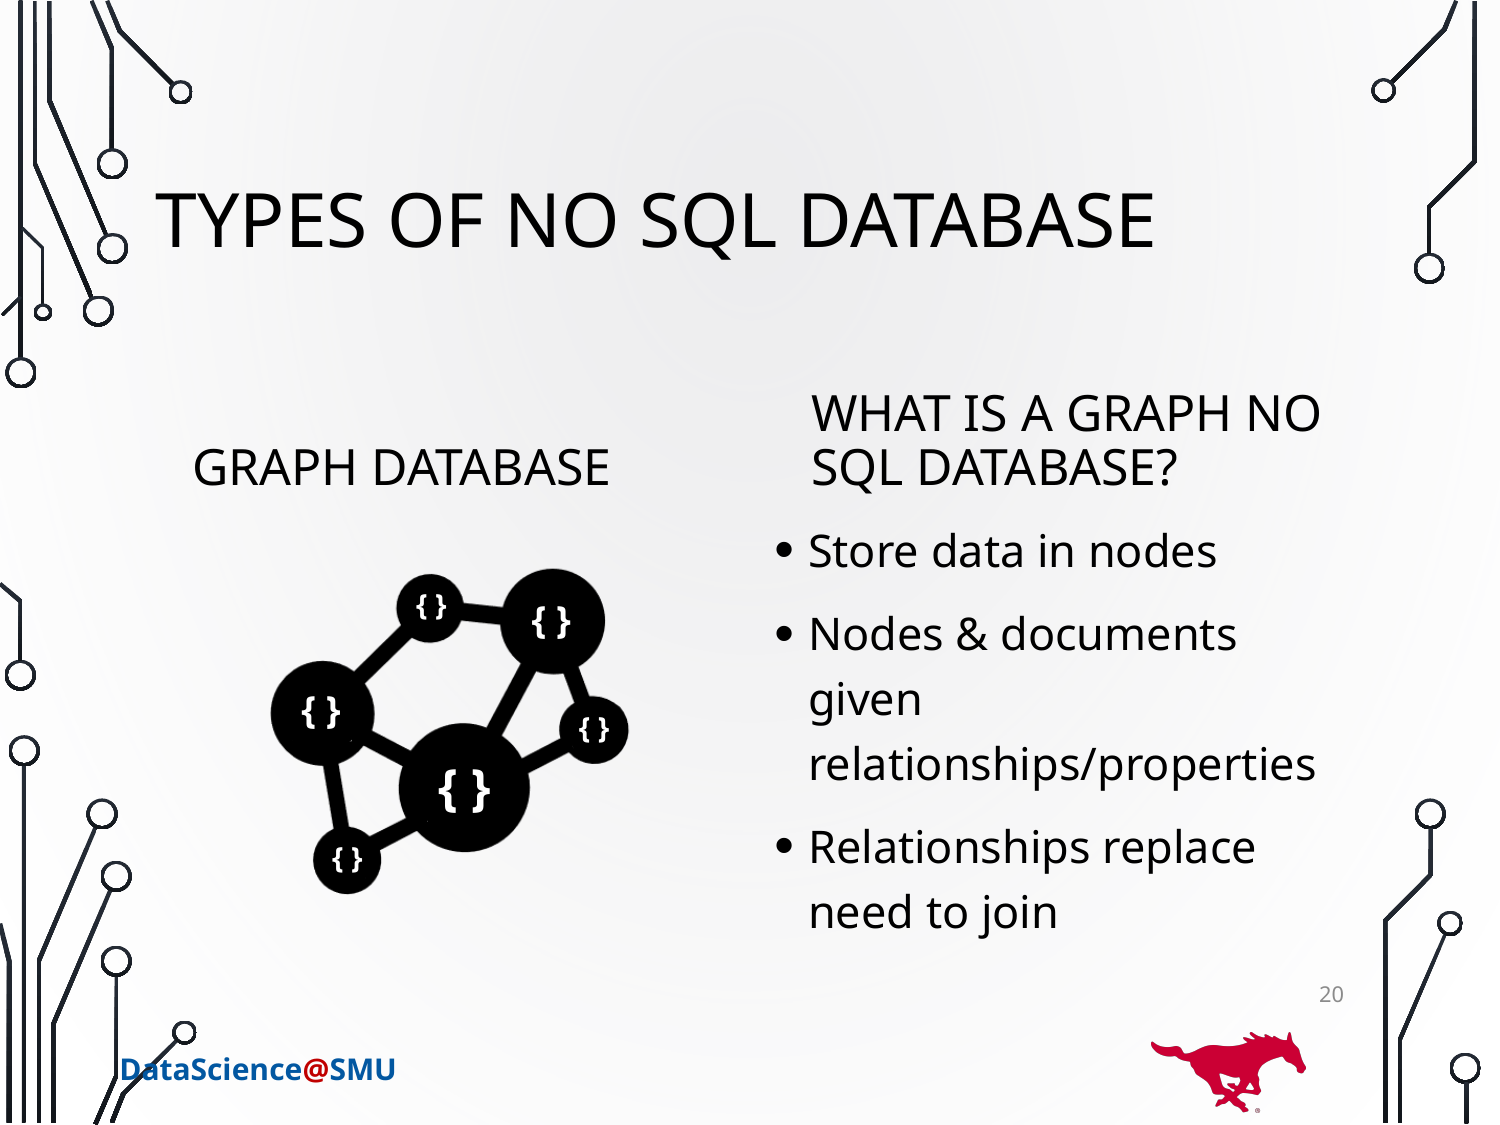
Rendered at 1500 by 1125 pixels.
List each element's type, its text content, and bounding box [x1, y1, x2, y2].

list Store data in nodes Nodes & documents given relationships/properties Relationships replace need to join [759, 504, 1360, 950]
title Types of No sql database [140, 101, 1360, 344]
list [245, 532, 649, 935]
slide_number 20 [1264, 965, 1360, 1025]
picture [1151, 1032, 1306, 1113]
list Graph Database [176, 369, 741, 505]
list What is a graph no sql database? [795, 369, 1360, 504]
